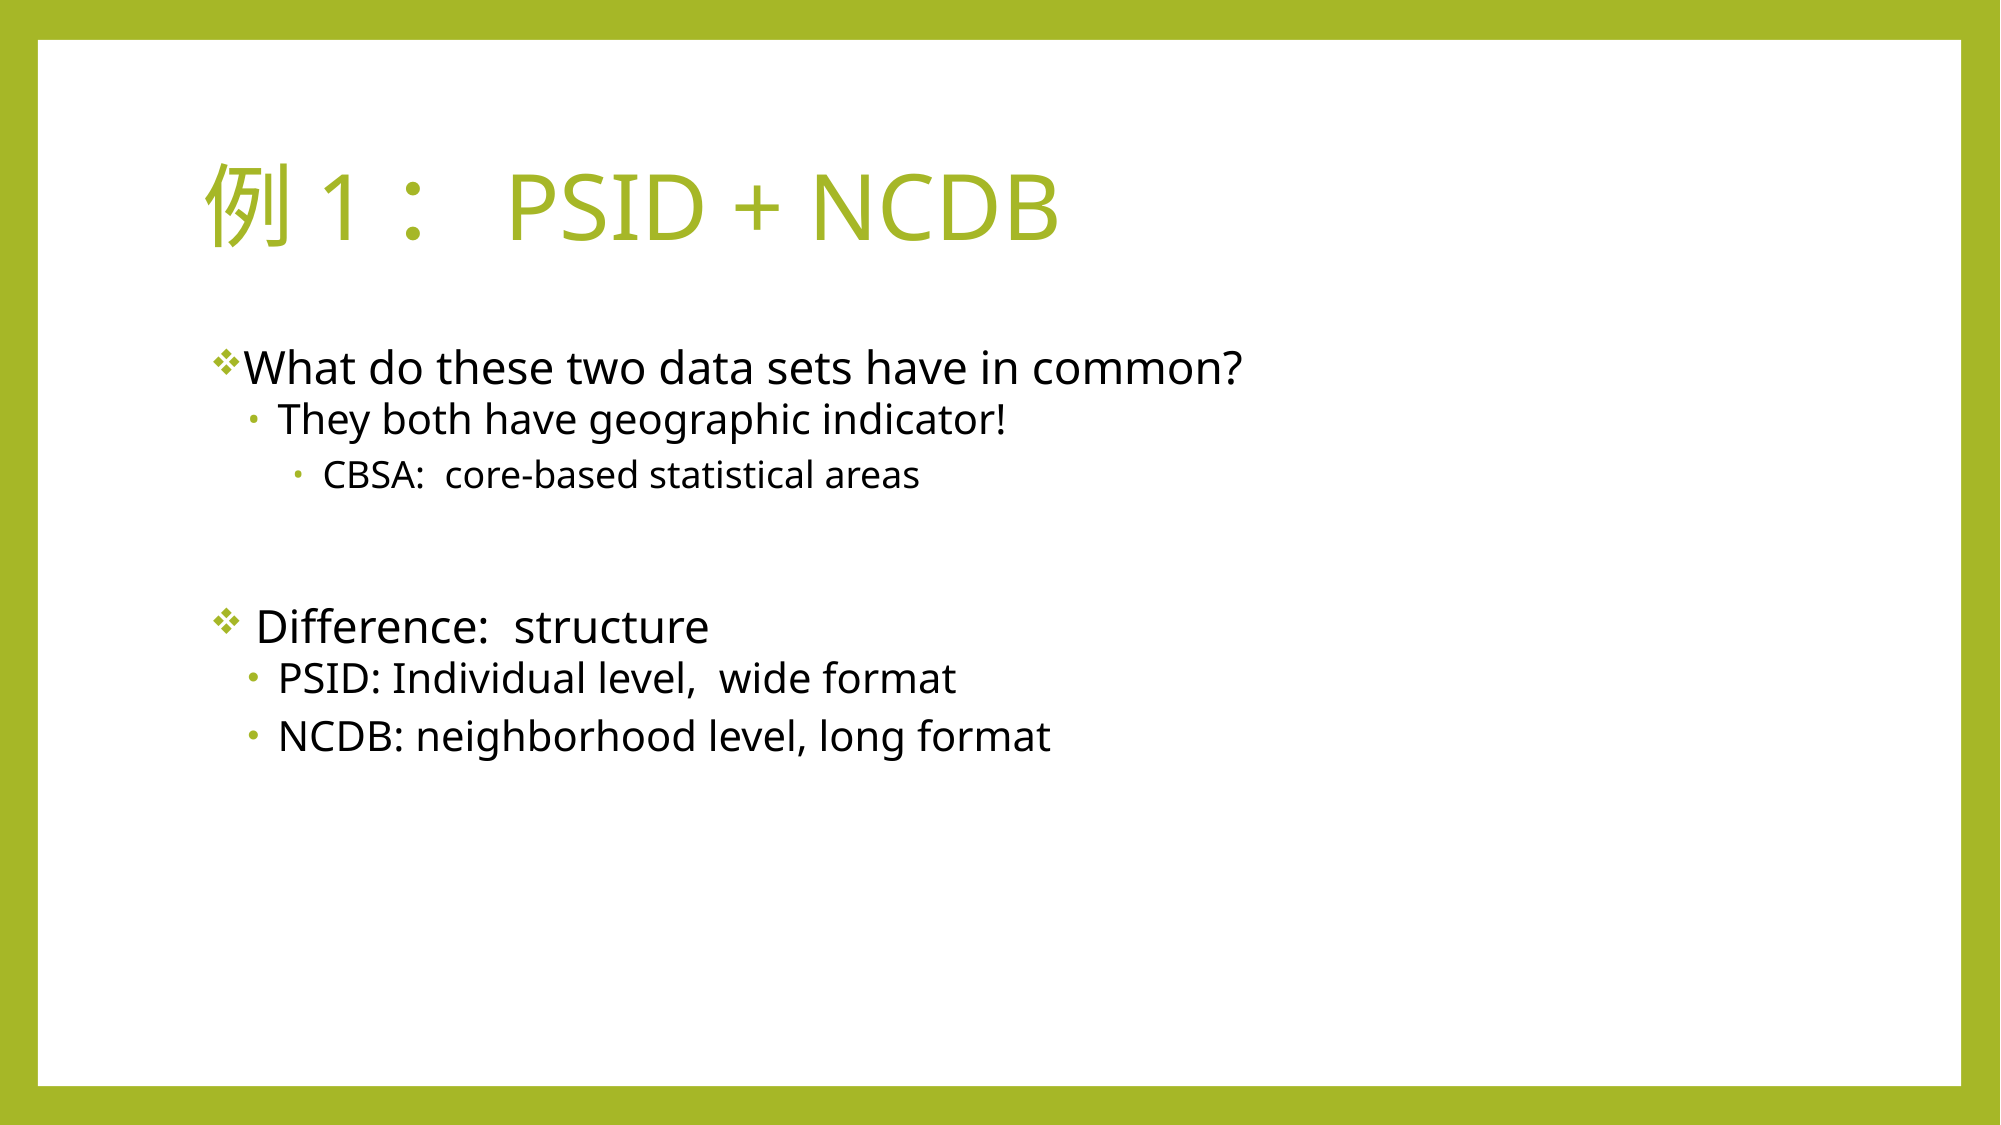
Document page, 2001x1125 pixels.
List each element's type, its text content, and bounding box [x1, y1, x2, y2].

title 例1：PSID + NCDB [187, 99, 1808, 323]
list What do these two data sets have in common? They both have geographic indicator! CBSA: core-based statistical areas Difference: structure PSID: Individual level, wide format NCDB: neighborhood level, long format [187, 337, 1808, 1000]
